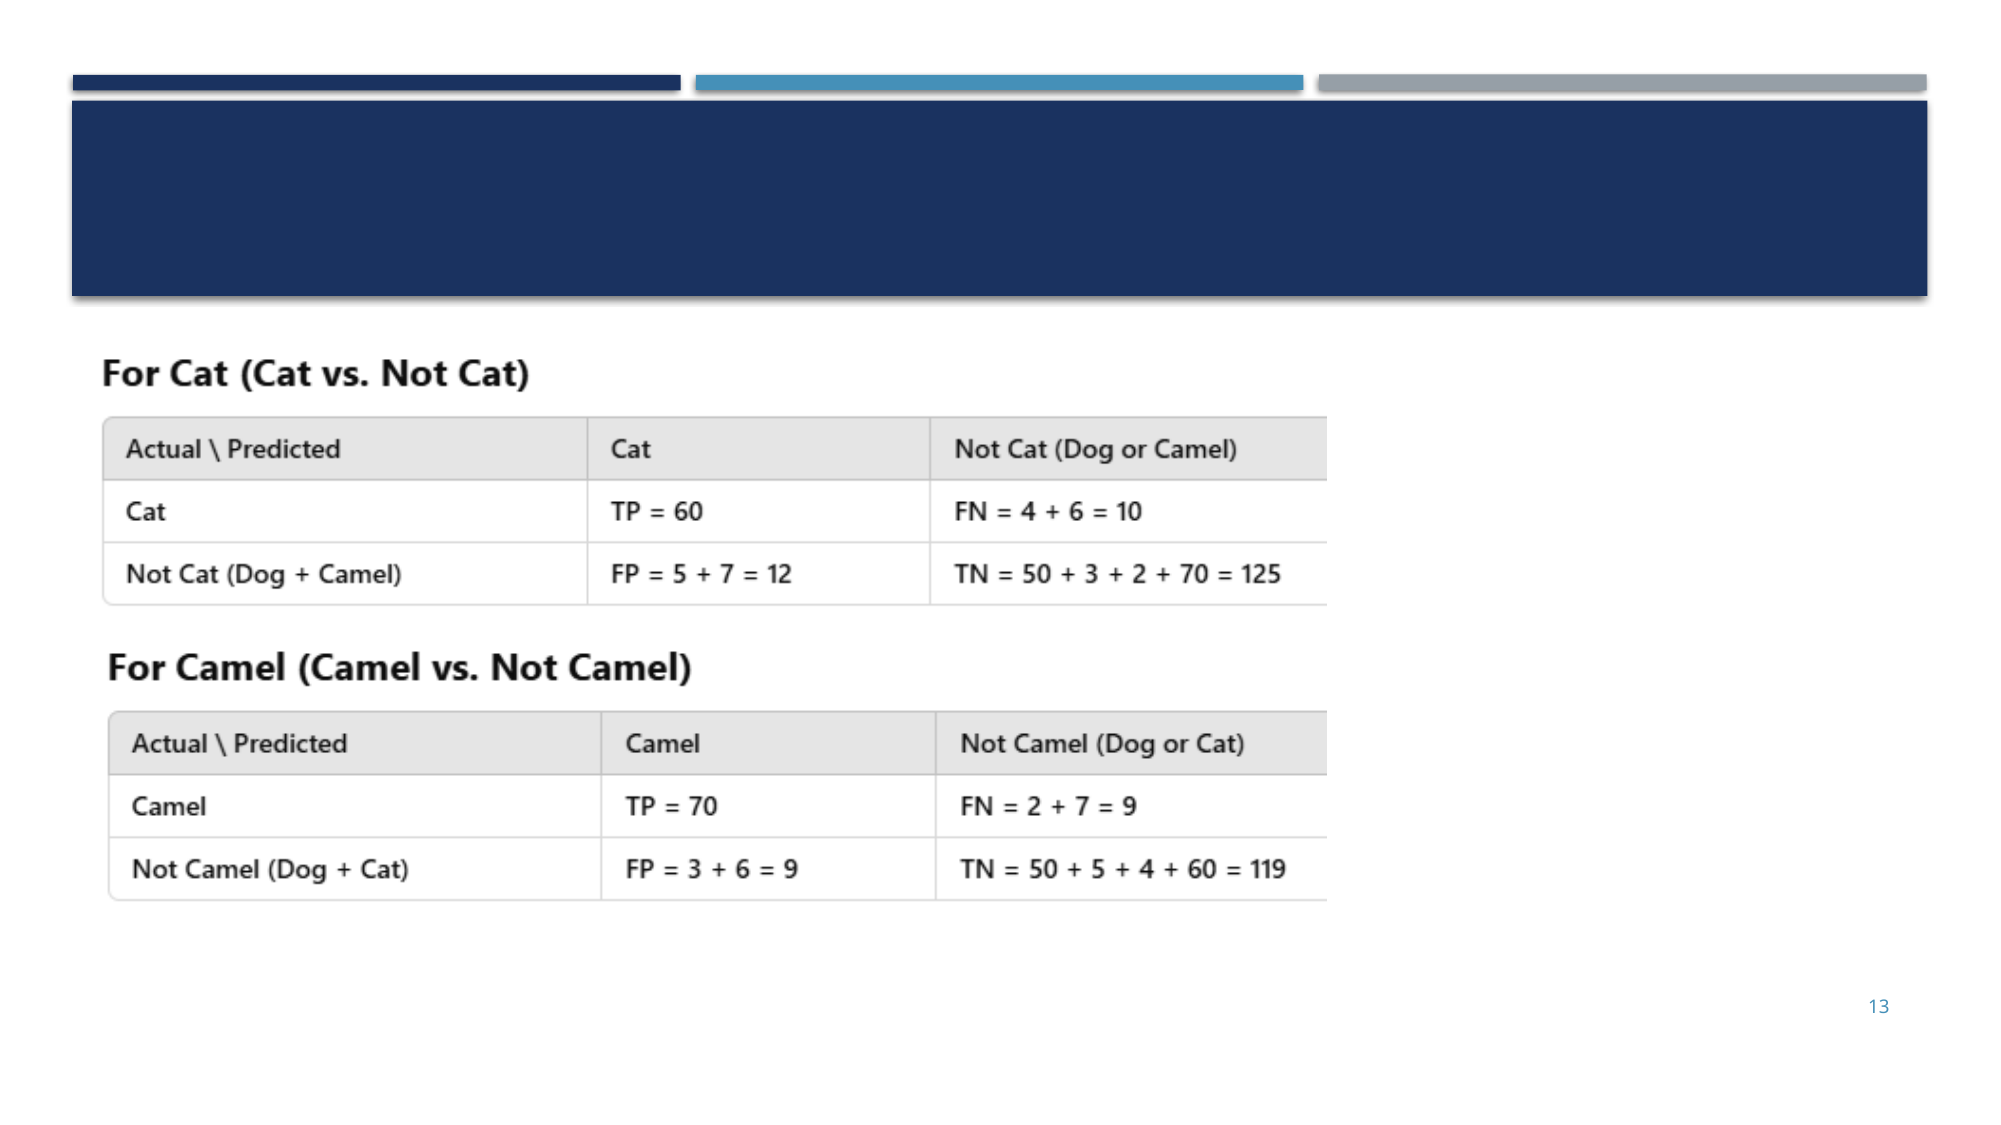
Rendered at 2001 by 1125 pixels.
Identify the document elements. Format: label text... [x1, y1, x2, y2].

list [94, 340, 1328, 628]
picture [94, 634, 1328, 912]
slide_number 13 [1732, 977, 1905, 1037]
